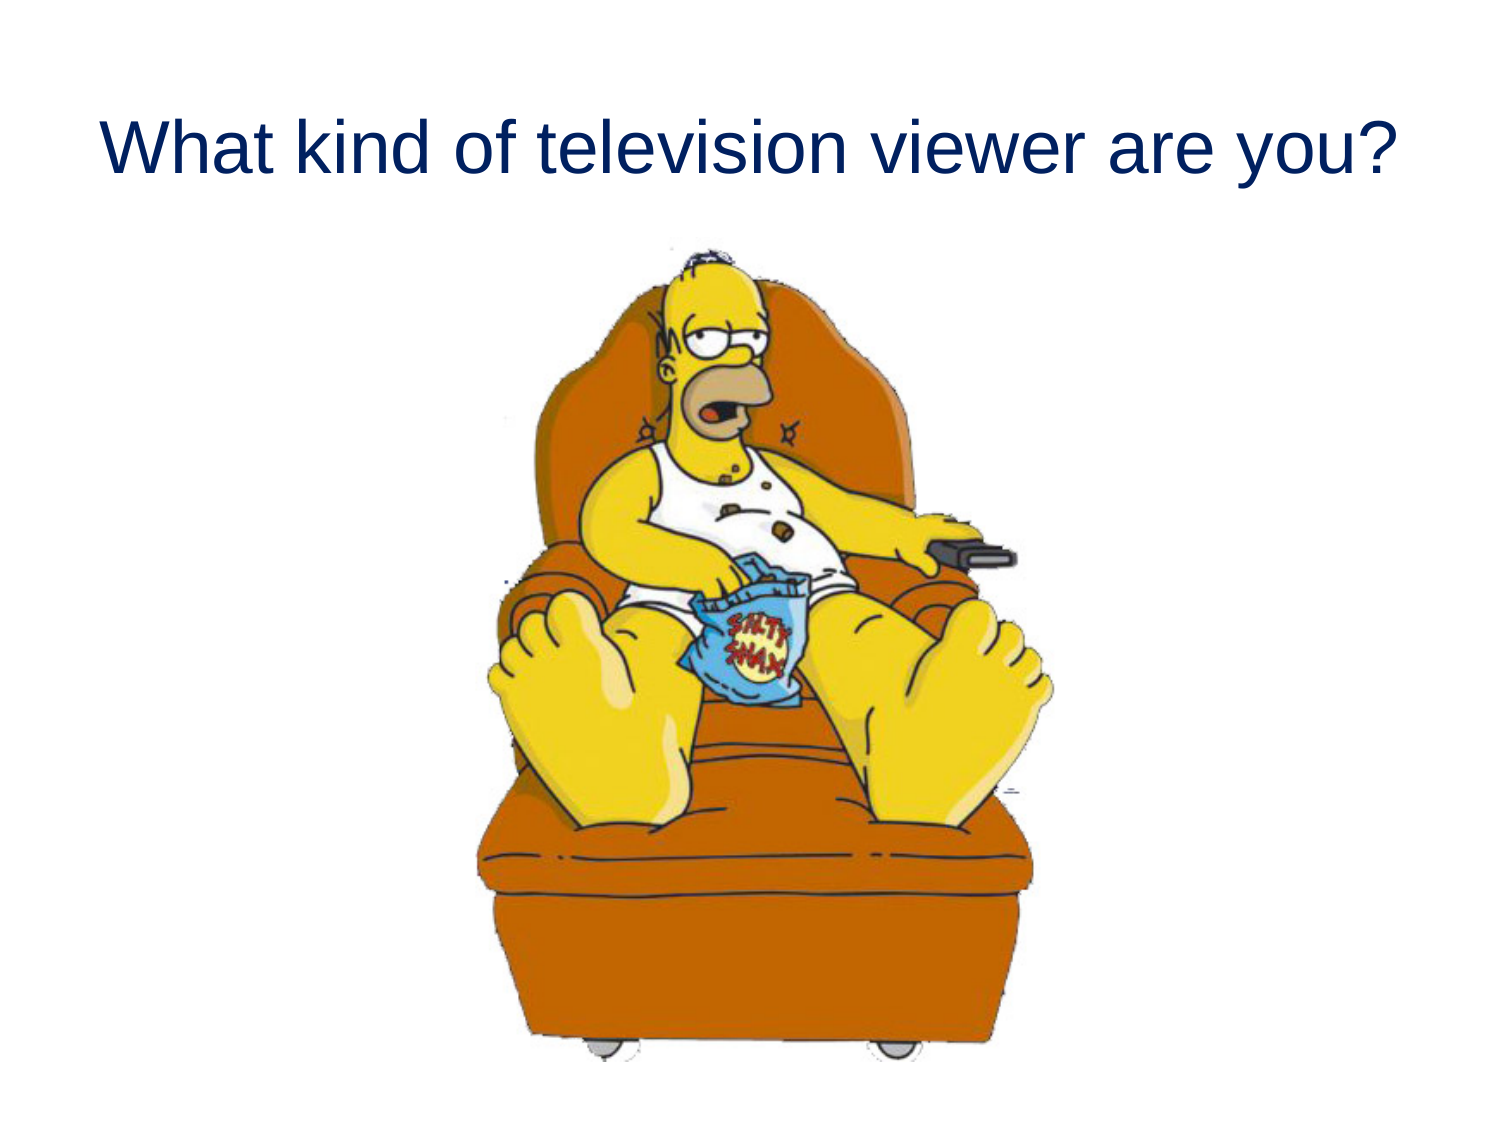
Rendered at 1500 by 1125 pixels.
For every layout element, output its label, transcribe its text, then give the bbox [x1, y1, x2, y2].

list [87, 237, 1438, 1063]
title What kind of television viewer are you? [62, 99, 1438, 188]
